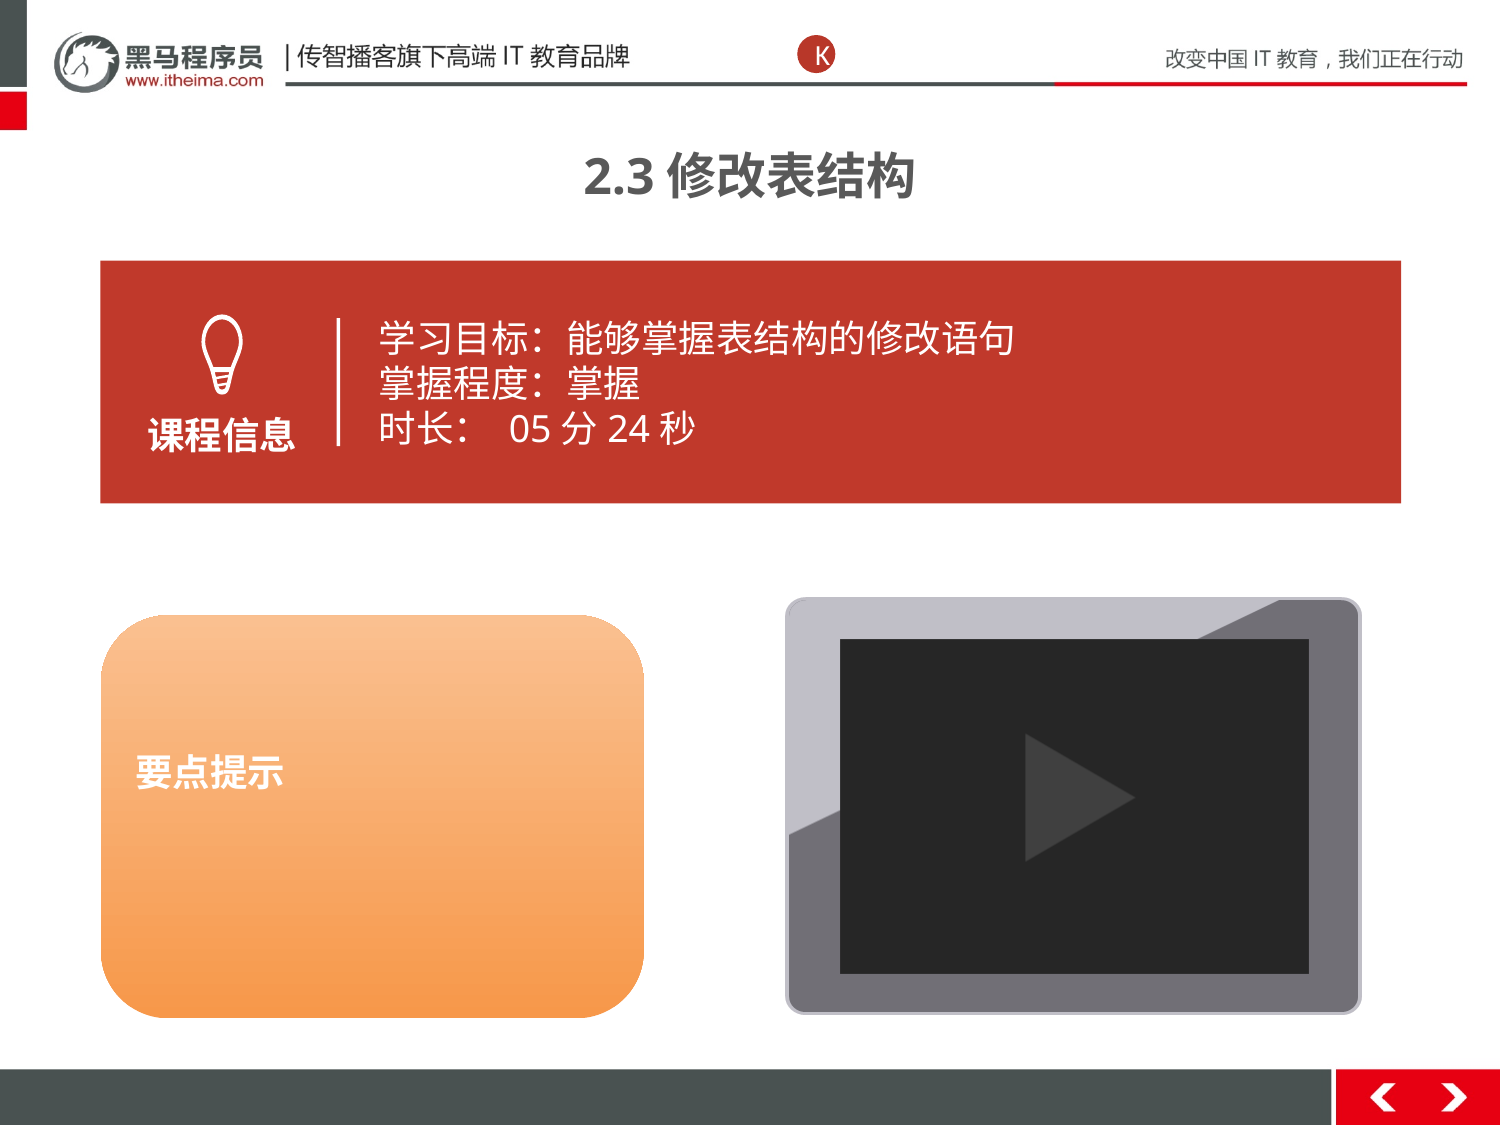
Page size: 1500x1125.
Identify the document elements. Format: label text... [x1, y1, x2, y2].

text_box [98, 258, 1403, 505]
text_box K [795, 32, 838, 76]
text_box [335, 316, 342, 448]
text_box 2.3修改表结构 [0, 137, 1500, 209]
text_box 要点提示 [100, 615, 644, 1019]
picture [0, 0, 1500, 137]
picture [0, 209, 1500, 1125]
text_box 学习目标：能够掌握表结构的修改语句 掌握程度：掌握 时长： 05分24秒 [364, 307, 1388, 458]
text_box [130, 314, 314, 466]
